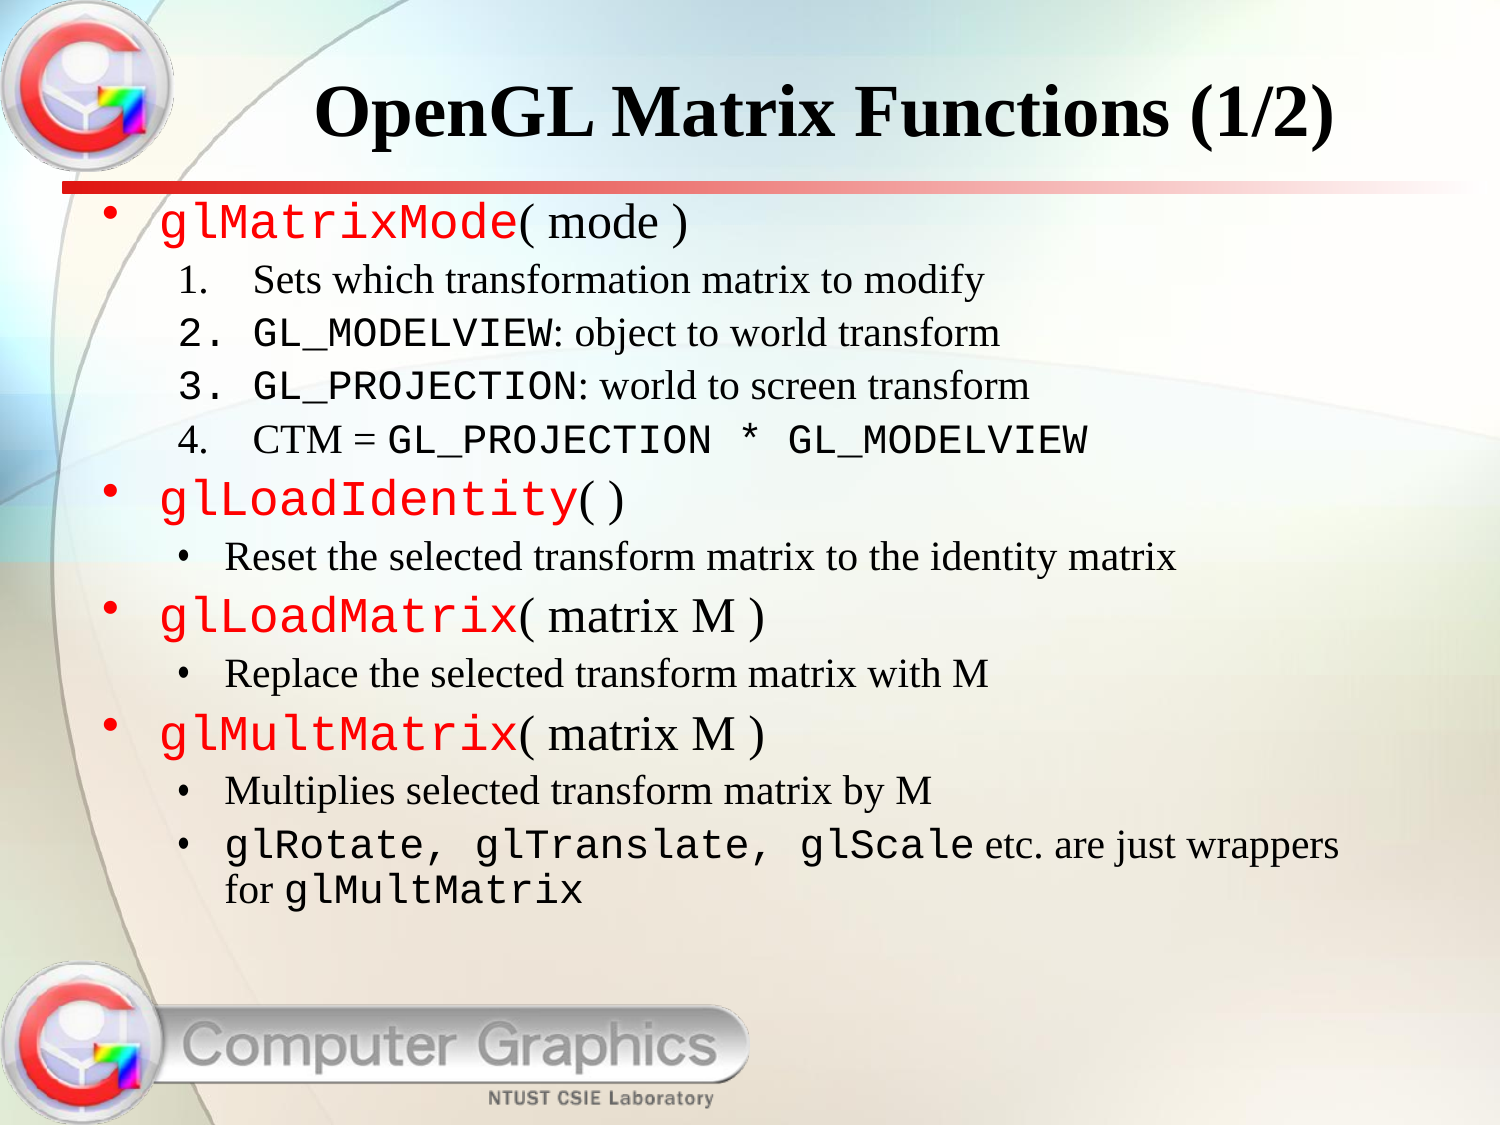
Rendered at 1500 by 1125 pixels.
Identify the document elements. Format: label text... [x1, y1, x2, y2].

picture [0, 0, 1500, 1125]
title OpenGL Matrix Functions (1/2) [174, 24, 1475, 188]
list glMatrixMode( mode ) Sets which transformation matrix to modify GL_MODELVIEW: object to world transform GL_PROJECTION: world to screen transform CTM = GL_PROJECTION * GL_MODELVIEW glLoadIdentity( ) Reset the selected transform matrix to the identity matrix glLoadMatrix( matrix M ) Replace the selected transform matrix with M glMultMatrix( matrix M ) Multiplies selected transform matrix by M glRotate, glTranslate, glScale etc. are just wrappers for glMultMatrix [87, 187, 1413, 913]
